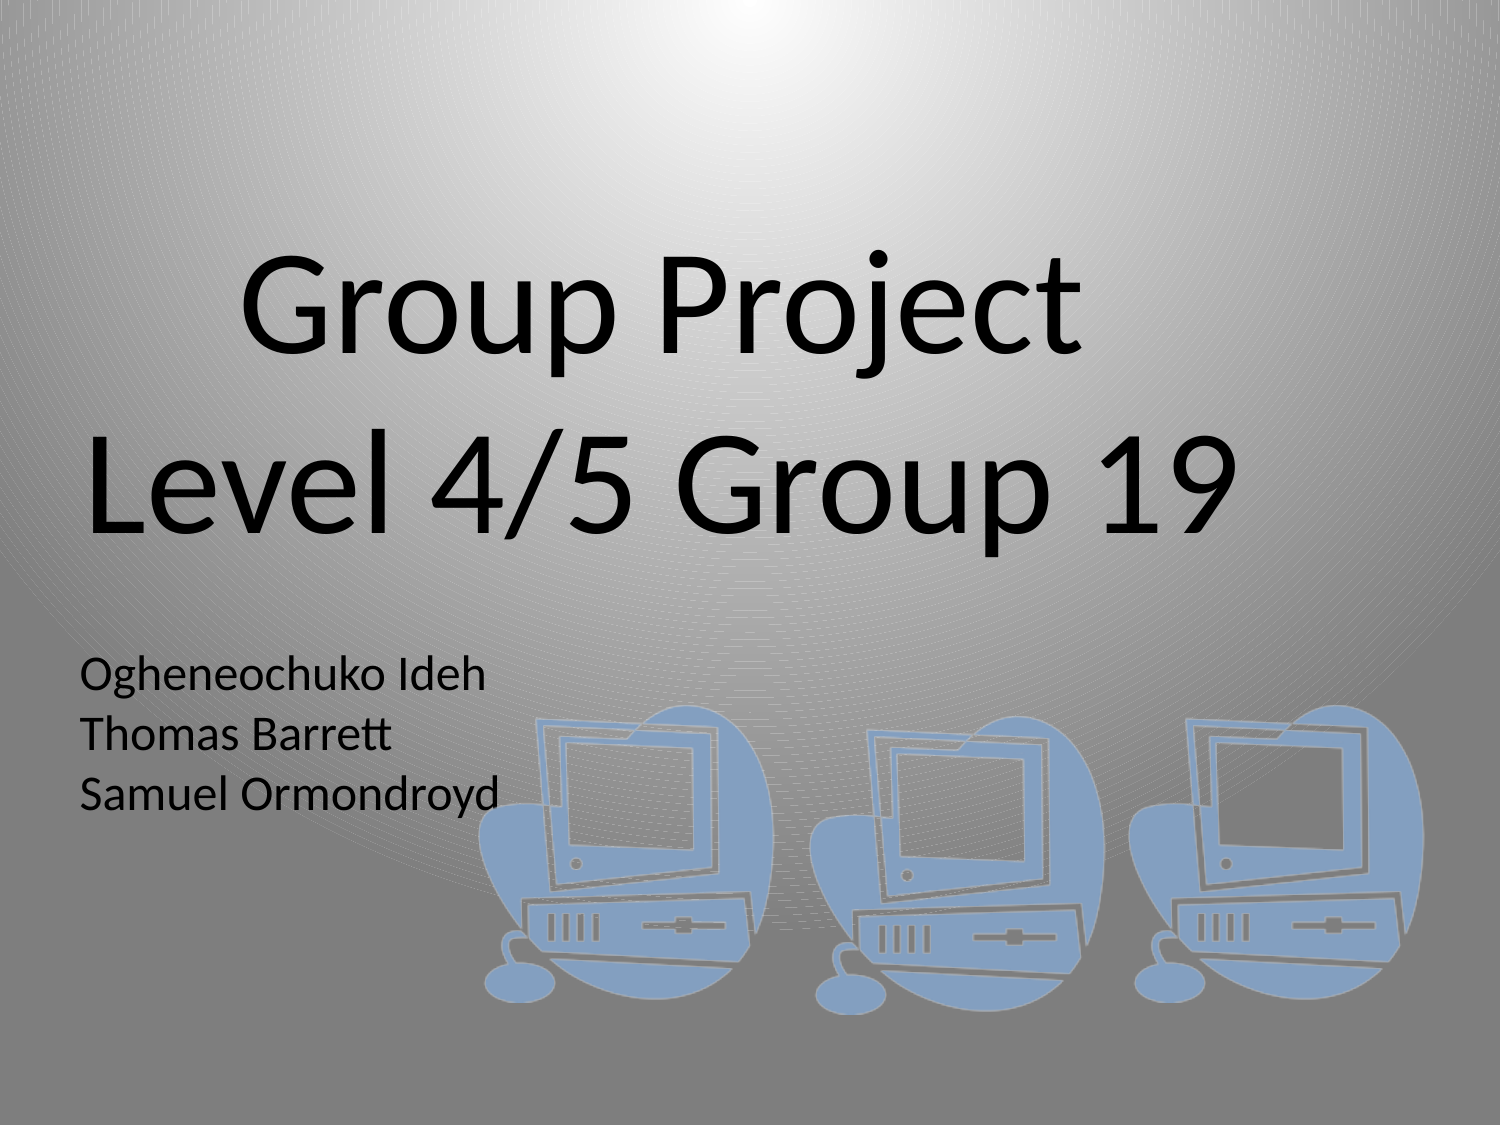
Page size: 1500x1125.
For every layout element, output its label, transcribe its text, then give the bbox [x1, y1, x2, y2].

picture [477, 703, 781, 1003]
picture [1127, 703, 1431, 1003]
text_box Group Project Level 4/5 Group 19 [41, 196, 1317, 751]
picture [808, 715, 1112, 1015]
text_box Ogheneochuko Ideh Thomas Barrett Samuel Ormondroyd [64, 633, 727, 874]
